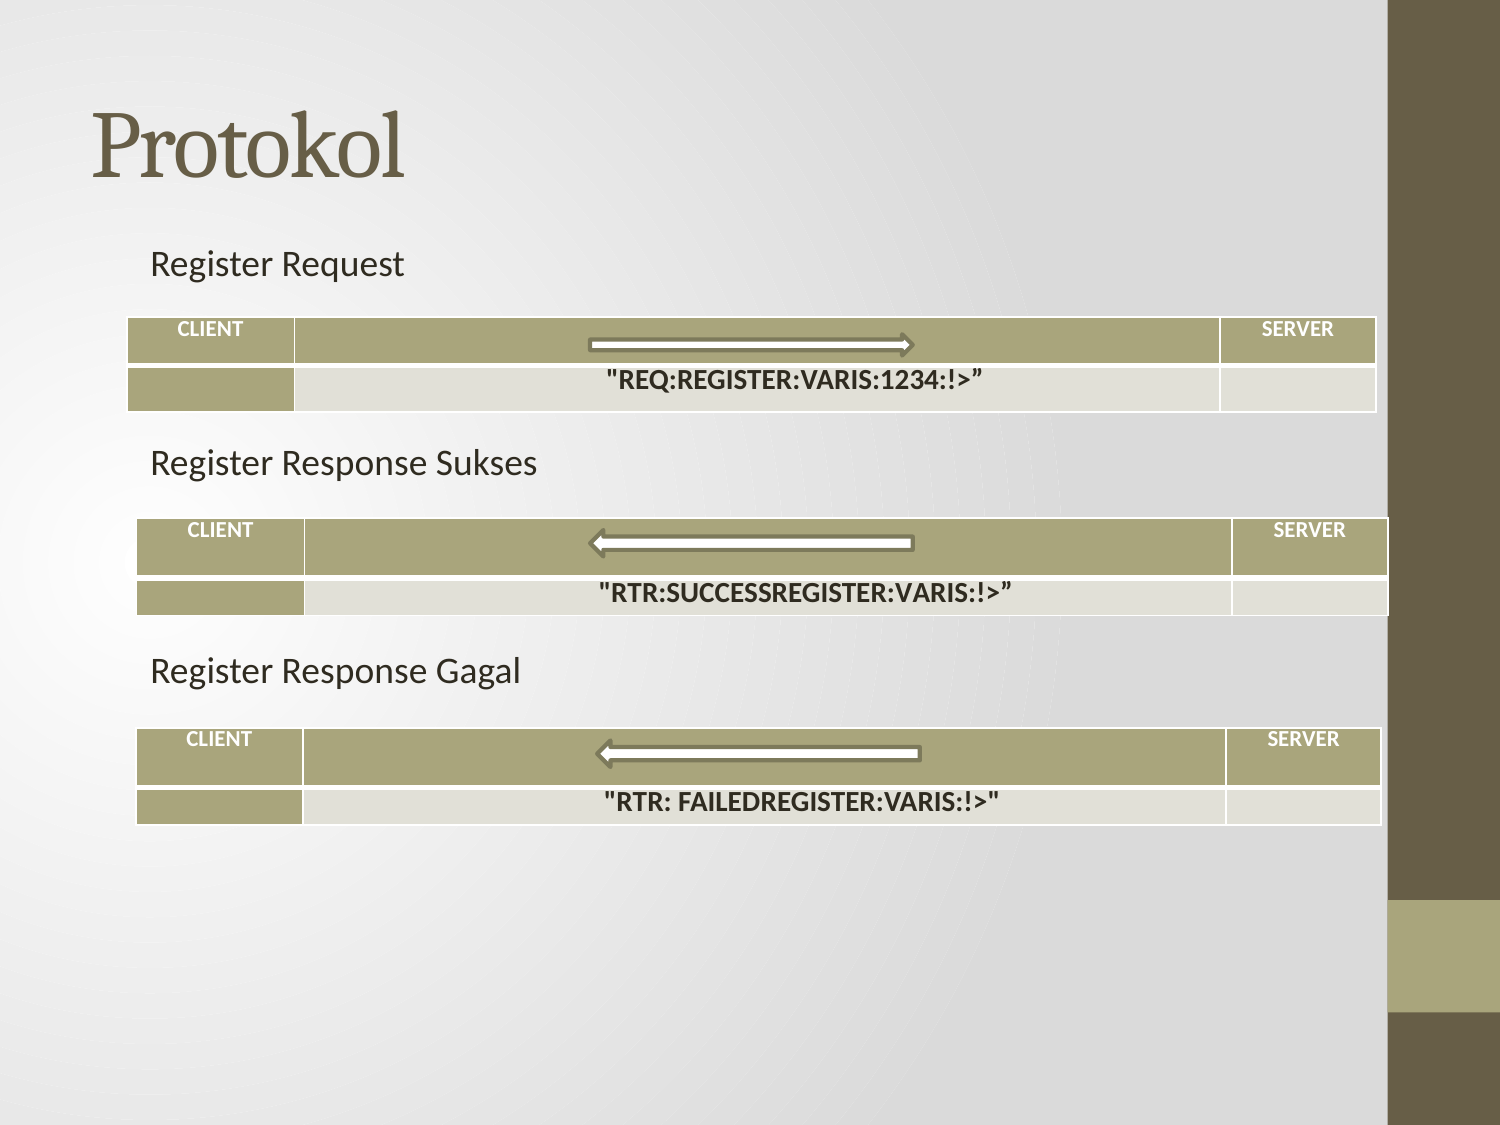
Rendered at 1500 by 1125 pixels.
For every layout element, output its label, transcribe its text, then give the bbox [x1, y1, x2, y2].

table_cell "RTR: FAILEDREGISTER:VARIS:!>" [304, 790, 1225, 824]
text_box Register Response Sukses [135, 430, 591, 491]
text_box Register Response Gagal [135, 638, 591, 699]
table_cell "REQ:REGISTER:VARIS:1234:!>” [295, 368, 1219, 411]
text_box [595, 738, 922, 769]
table_cell [1221, 368, 1375, 411]
table_header [295, 318, 1219, 363]
table_header SERVER [1233, 519, 1387, 575]
table_cell "RTR:SUCCESSREGISTER:VARIS:!>” [305, 581, 1231, 615]
text_box [587, 528, 915, 559]
table_cell [1233, 581, 1387, 615]
table_header CLIENT [137, 519, 304, 575]
table_cell [128, 368, 294, 411]
text_box Register Request [135, 231, 591, 292]
table_cell [137, 790, 302, 824]
table_cell [137, 581, 304, 615]
table_header SERVER [1227, 729, 1380, 785]
title Protokol [75, 45, 1325, 233]
table_header [304, 729, 1225, 785]
text_box [587, 332, 915, 358]
table_header [305, 519, 1231, 575]
table_cell [1227, 790, 1380, 824]
table_header CLIENT [137, 729, 302, 785]
table_header CLIENT [128, 318, 294, 363]
table_header SERVER [1221, 318, 1375, 363]
